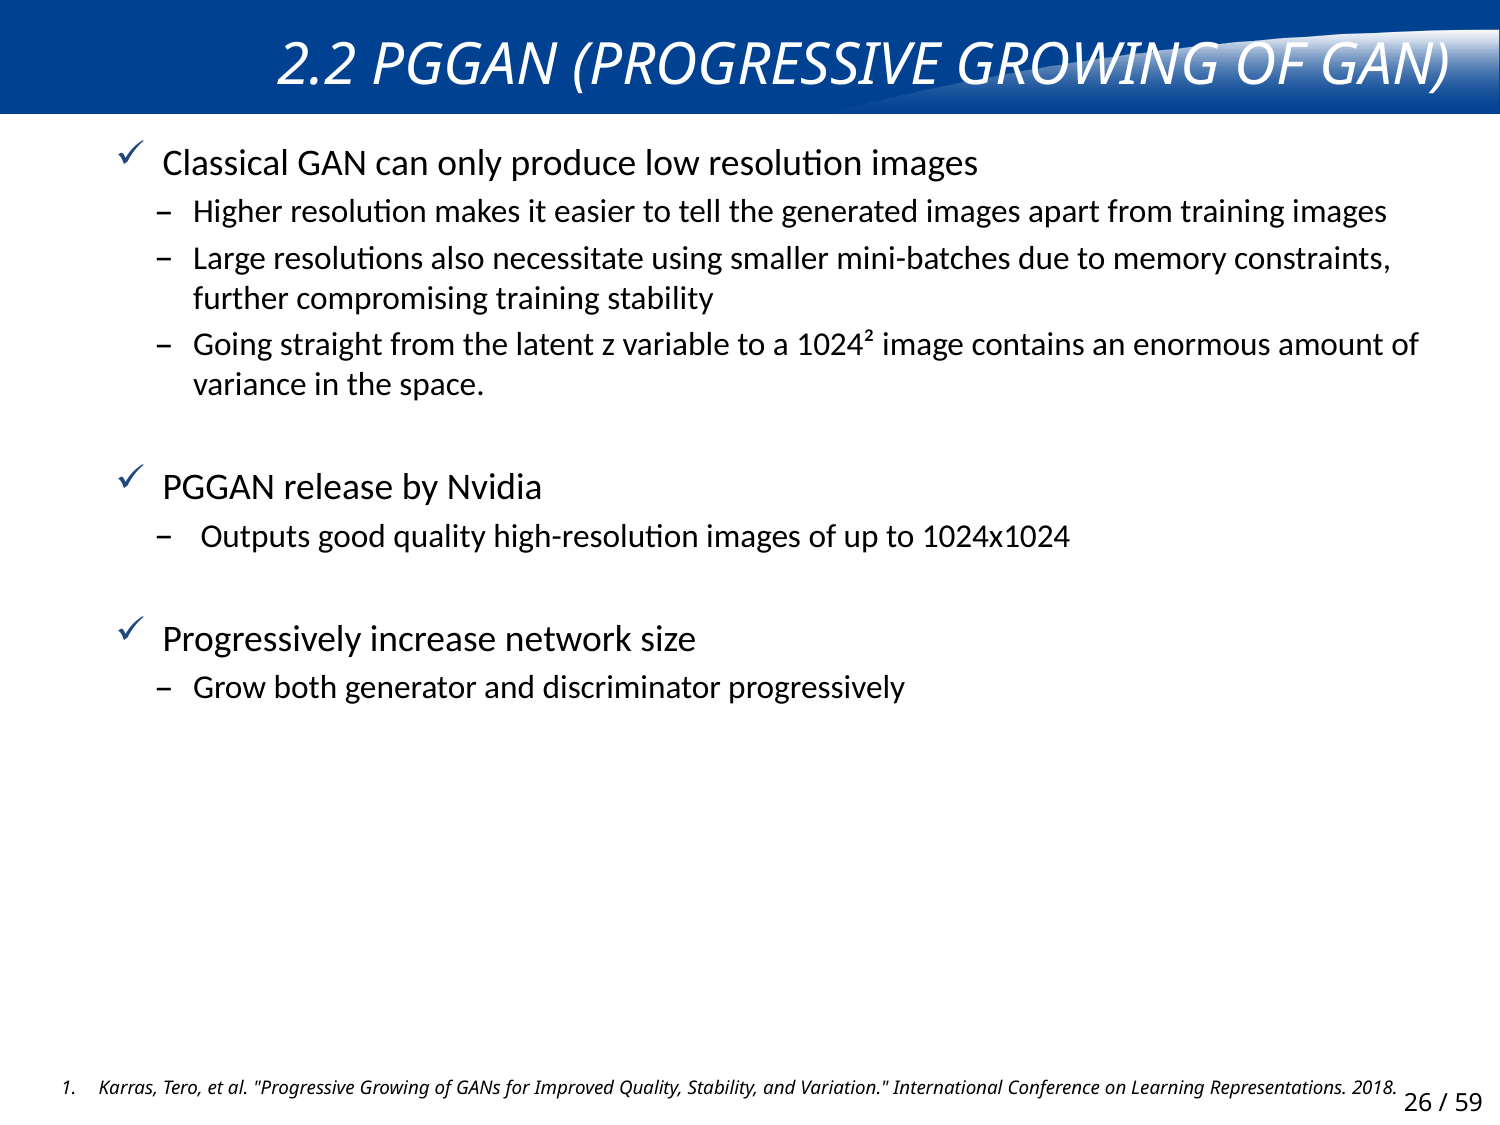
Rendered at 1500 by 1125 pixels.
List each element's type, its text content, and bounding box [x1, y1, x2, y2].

list Classical GAN can only produce low resolution images Higher resolution makes it easier to tell the generated images apart from training images Large resolutions also necessitate using smaller mini-batches due to memory constraints, further compromising training stability Going straight from the latent z variable to a 1024² image contains an enormous amount of variance in the space. PGGAN release by Nvidia Outputs good quality high-resolution images of up to 1024x1024 Progressively increase network size Grow both generator and discriminator progressively [45, 130, 1467, 1083]
picture [0, 0, 1500, 114]
text_box Karras, Tero, et al. "Progressive Growing of GANs for Improved Quality, Stability, and Variation." International Conference on Learning Representations. 2018. [46, 1068, 1412, 1106]
title 2.2 PGGAN (Progressive Growing of GAN) [46, 9, 1467, 114]
